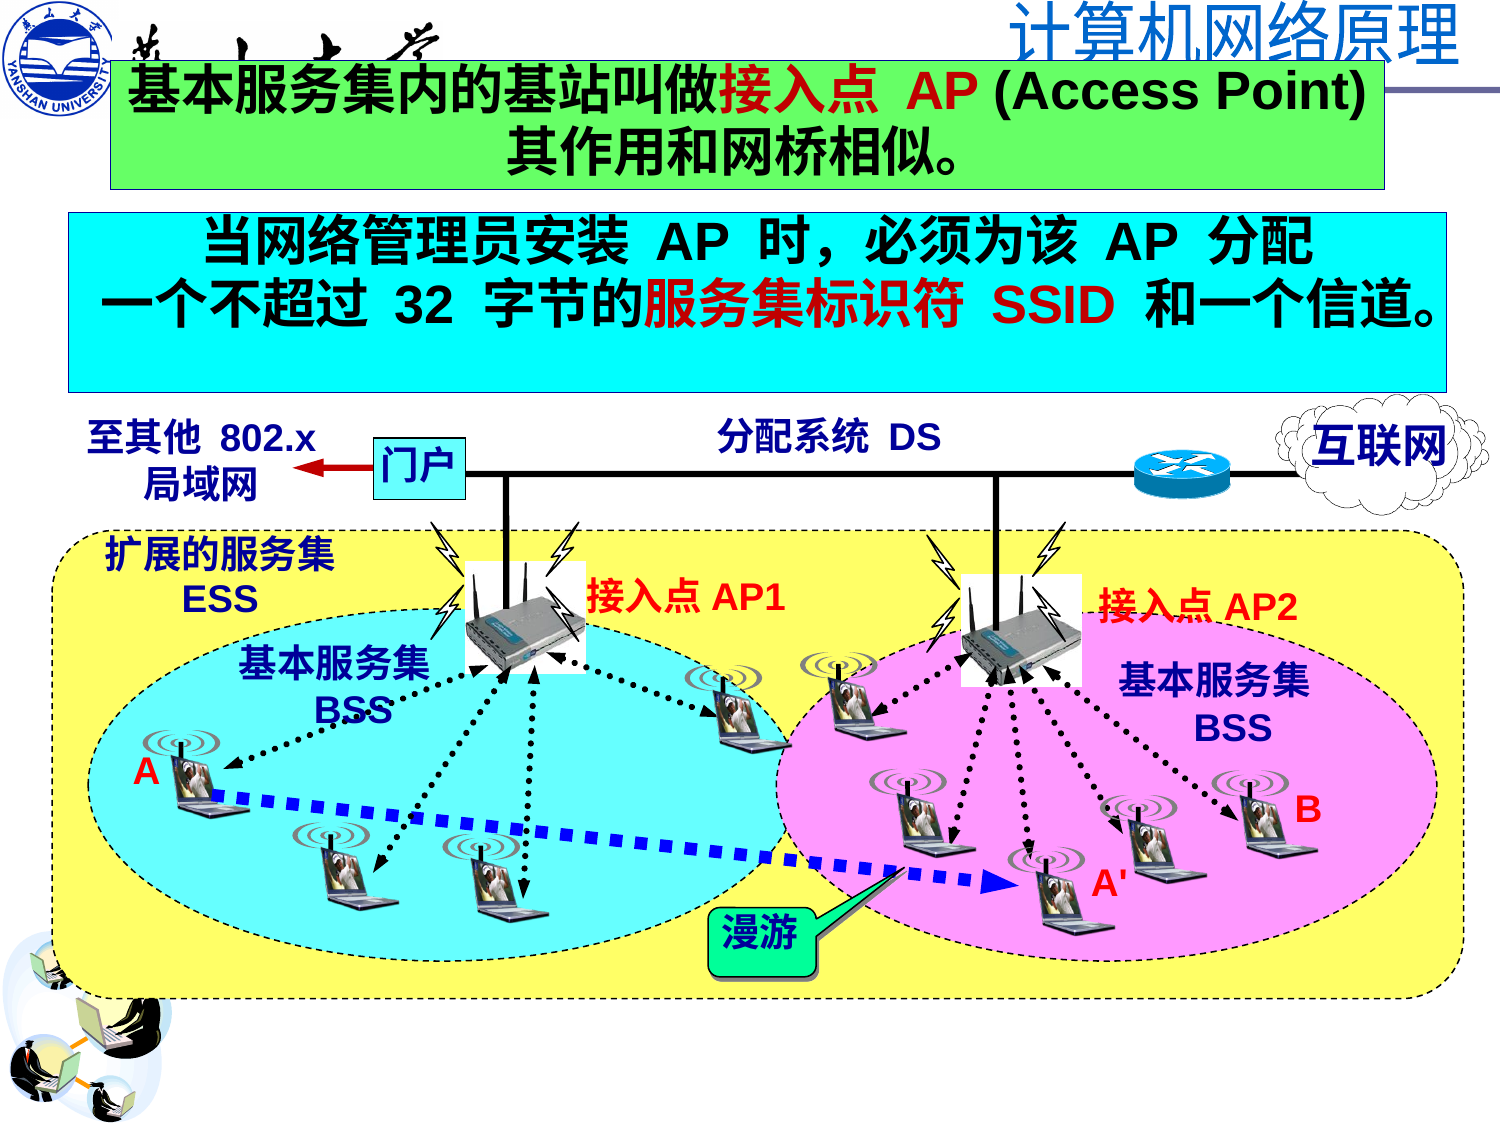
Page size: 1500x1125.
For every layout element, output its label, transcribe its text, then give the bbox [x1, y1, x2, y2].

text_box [52, 391, 1492, 999]
text_box 当网络管理员安装 AP 时，必须为该 AP 分配 一个不超过 32 字节的服务集标识符 SSID 和一个信道。 [68, 212, 1447, 391]
picture [0, 0, 443, 119]
text_box 基本服务集内的基站叫做接入点 AP (Access Point) 其作用和网桥相似。 [110, 60, 1385, 190]
